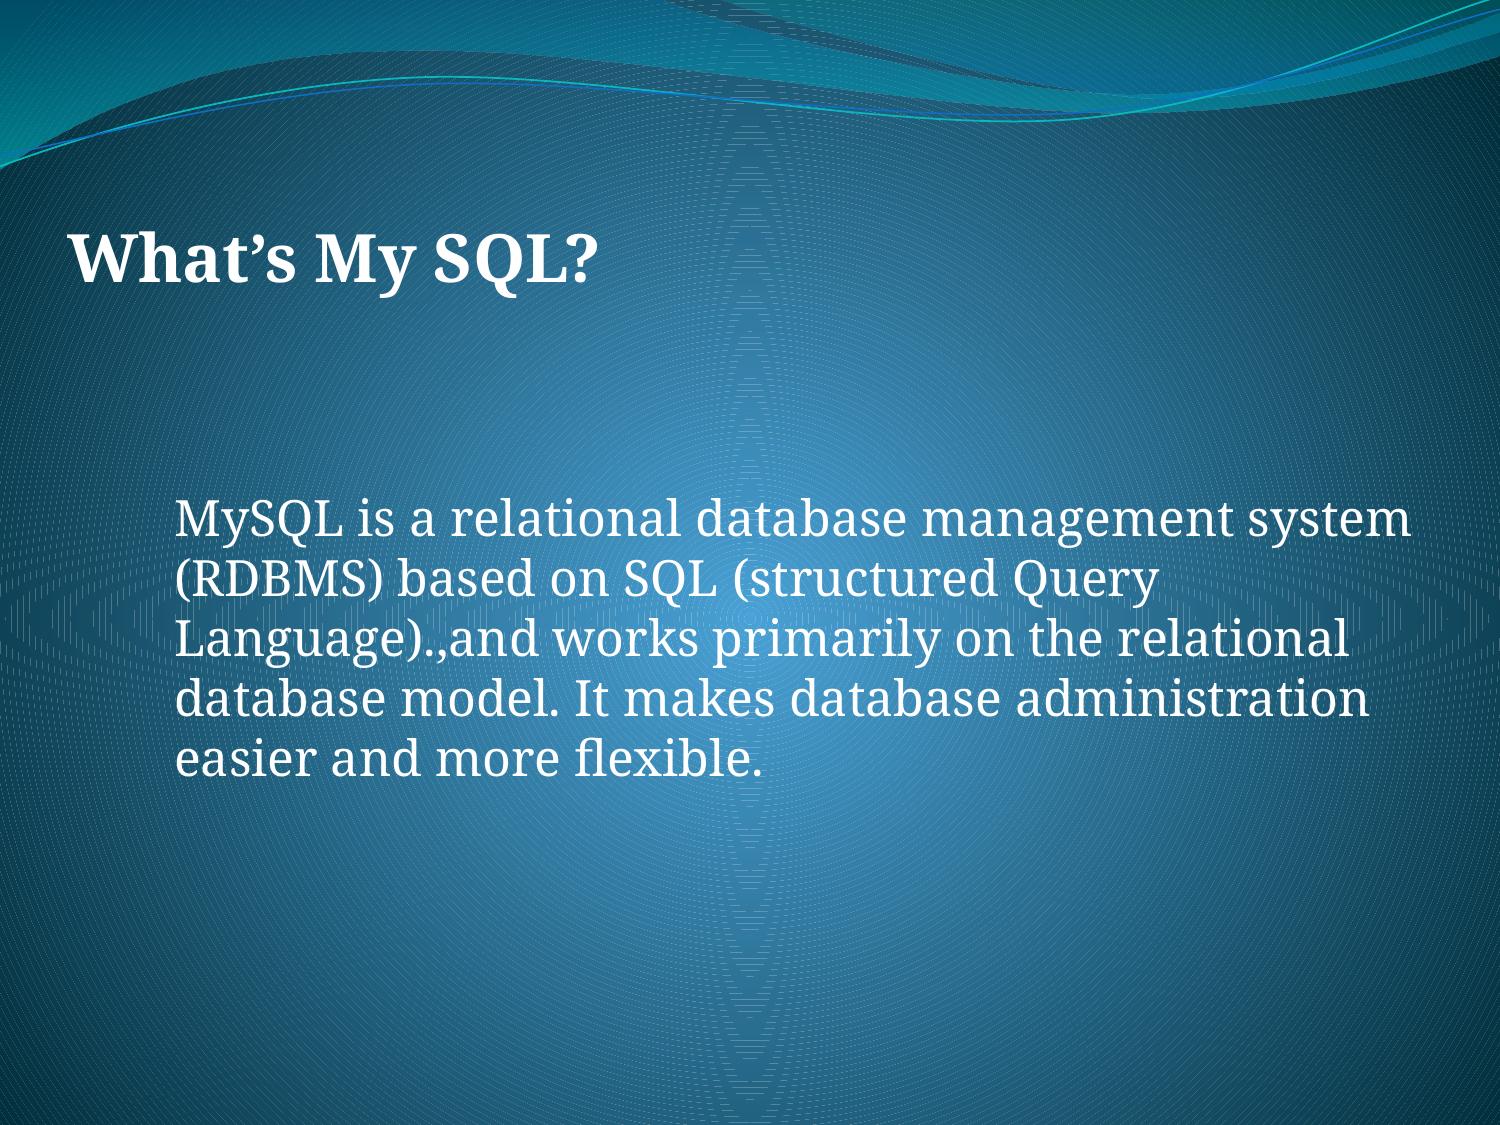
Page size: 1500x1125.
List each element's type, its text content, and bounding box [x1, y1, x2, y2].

text_box What’s My SQL? [52, 208, 1045, 303]
text_box MySQL is a relational database management system (RDBMS) based on SQL (structured Query Language).,and works primarily on the relational database model. It makes database administration easier and more flexible. [159, 419, 1447, 794]
